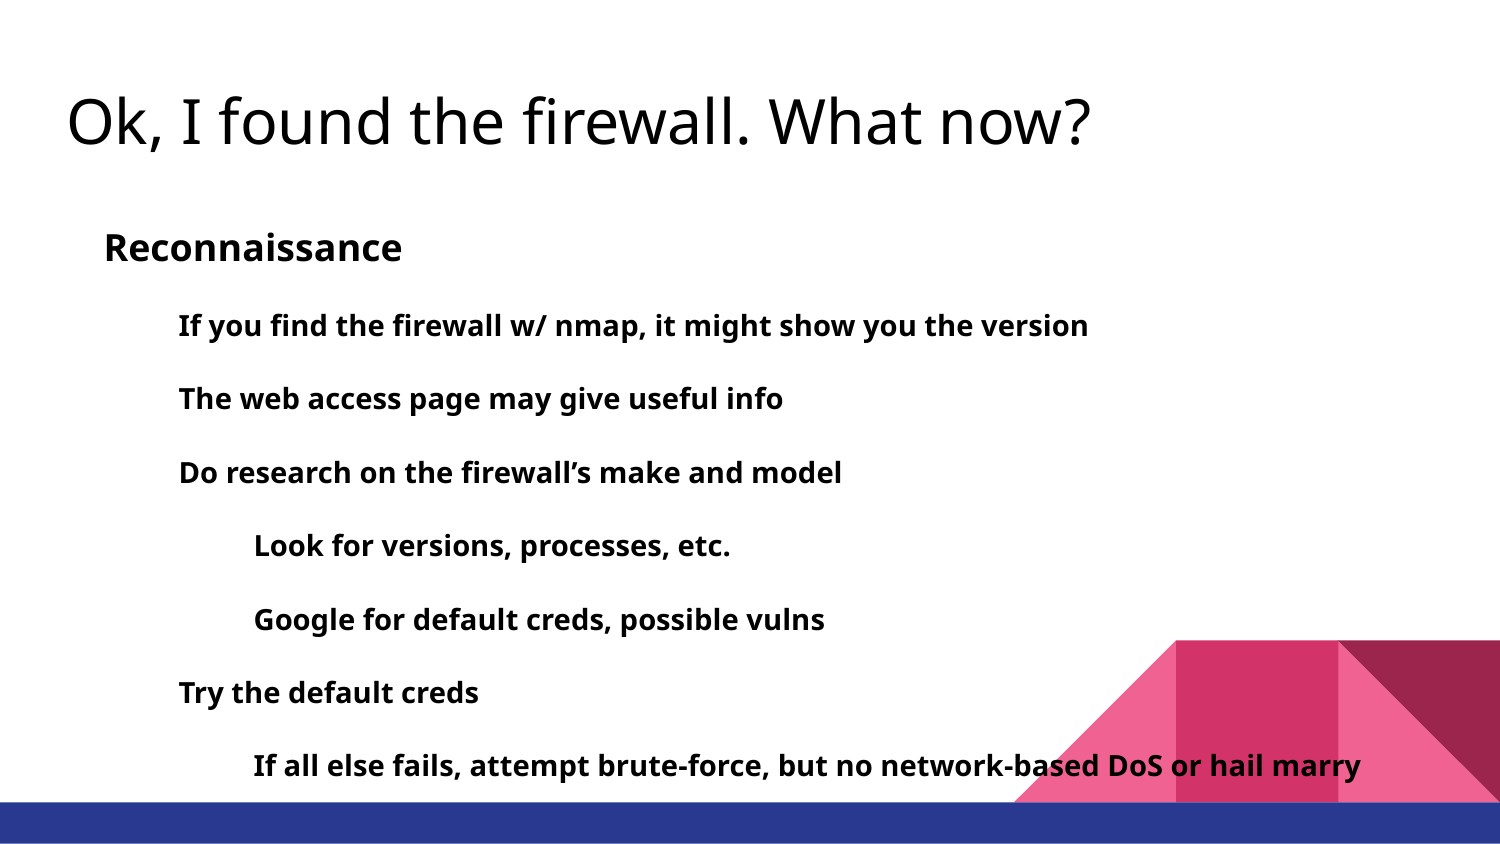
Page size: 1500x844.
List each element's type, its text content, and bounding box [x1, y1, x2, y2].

title Ok, I found the firewall. What now? [51, 67, 1449, 167]
list Reconnaissance If you find the firewall w/ nmap, it might show you the version The web access page may give useful info Do research on the firewall’s make and model Look for versions, processes, etc. Google for default creds, possible vulns Try the default creds If all else fails, attempt brute-force, but no network-based DoS or hail marry [51, 201, 1449, 750]
